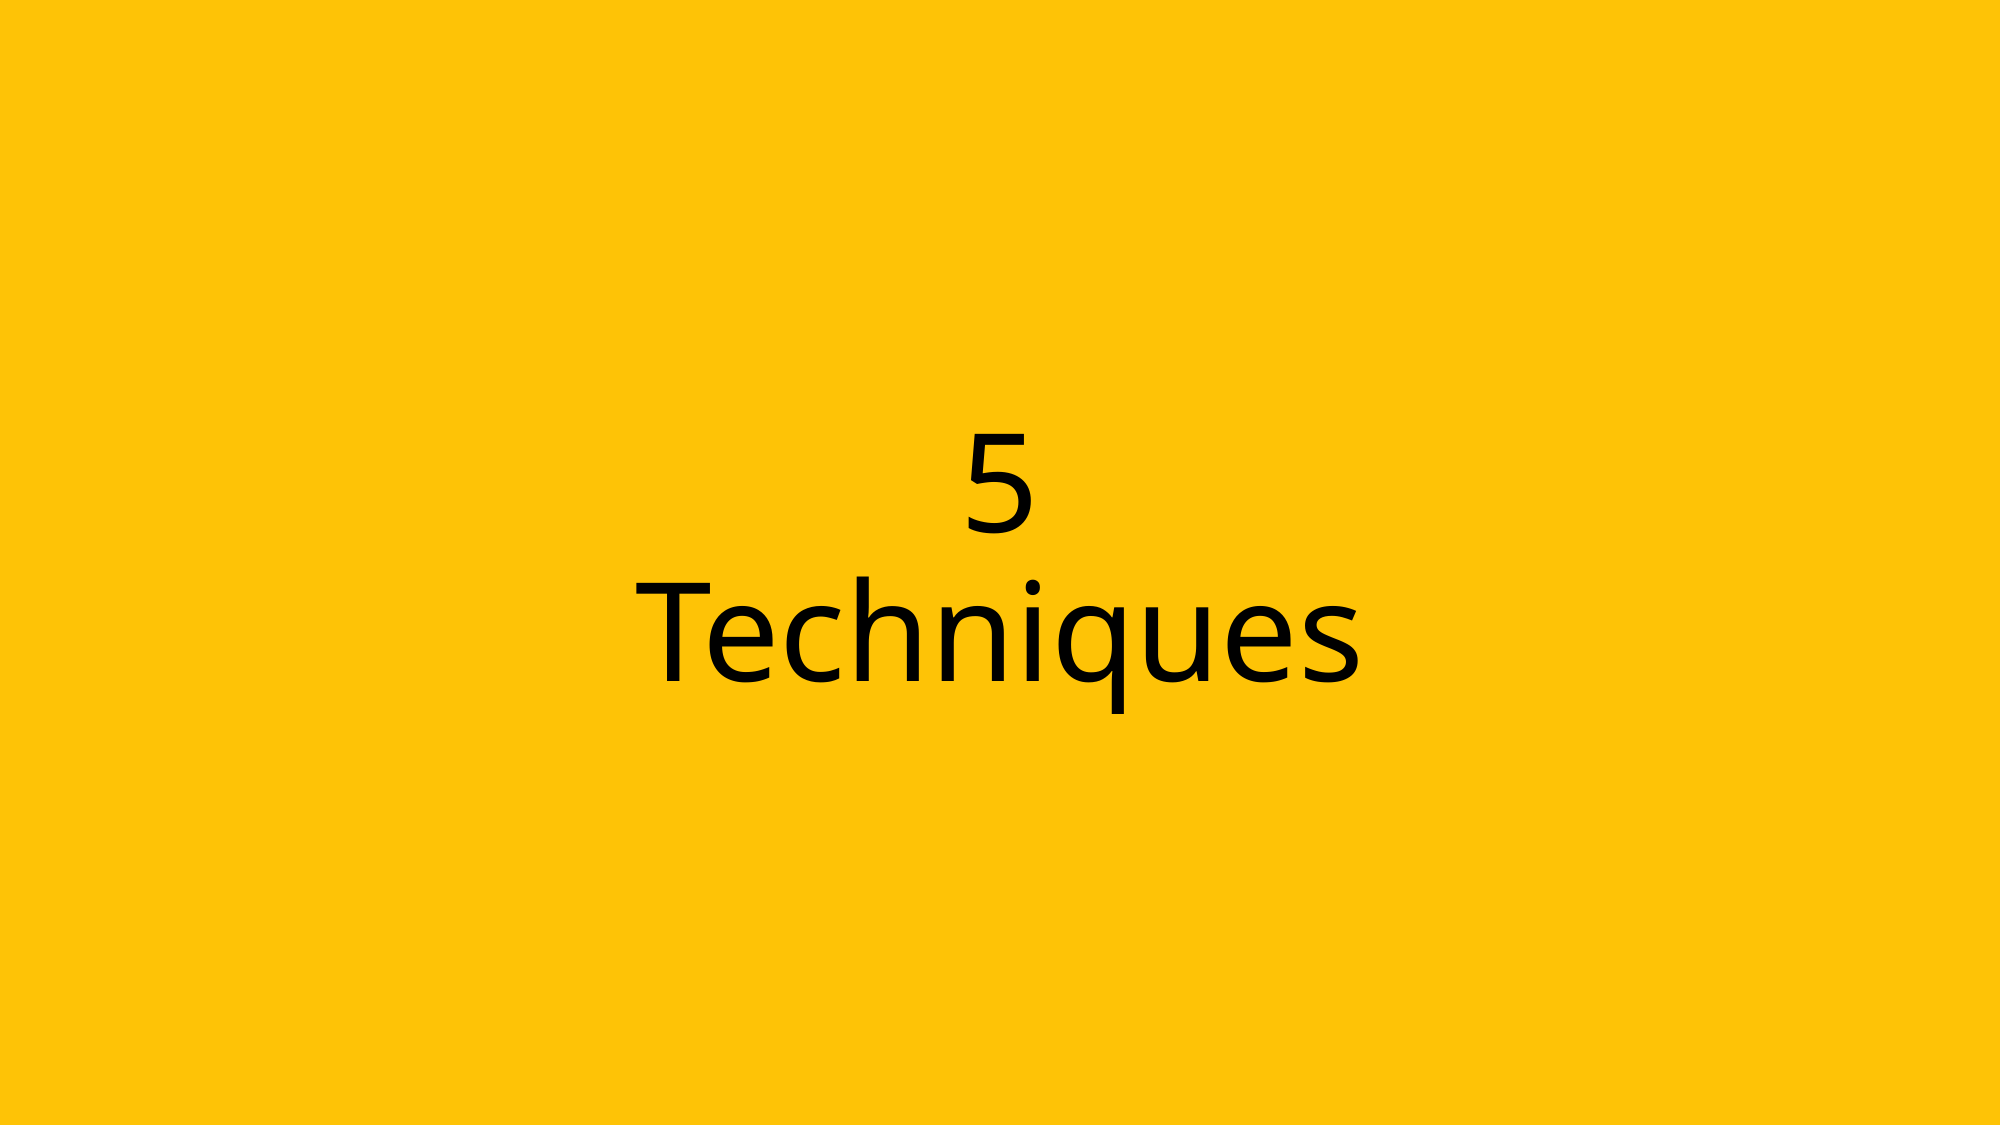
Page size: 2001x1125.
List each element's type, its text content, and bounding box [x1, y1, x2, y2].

title 5 Techniques [137, 387, 1863, 737]
